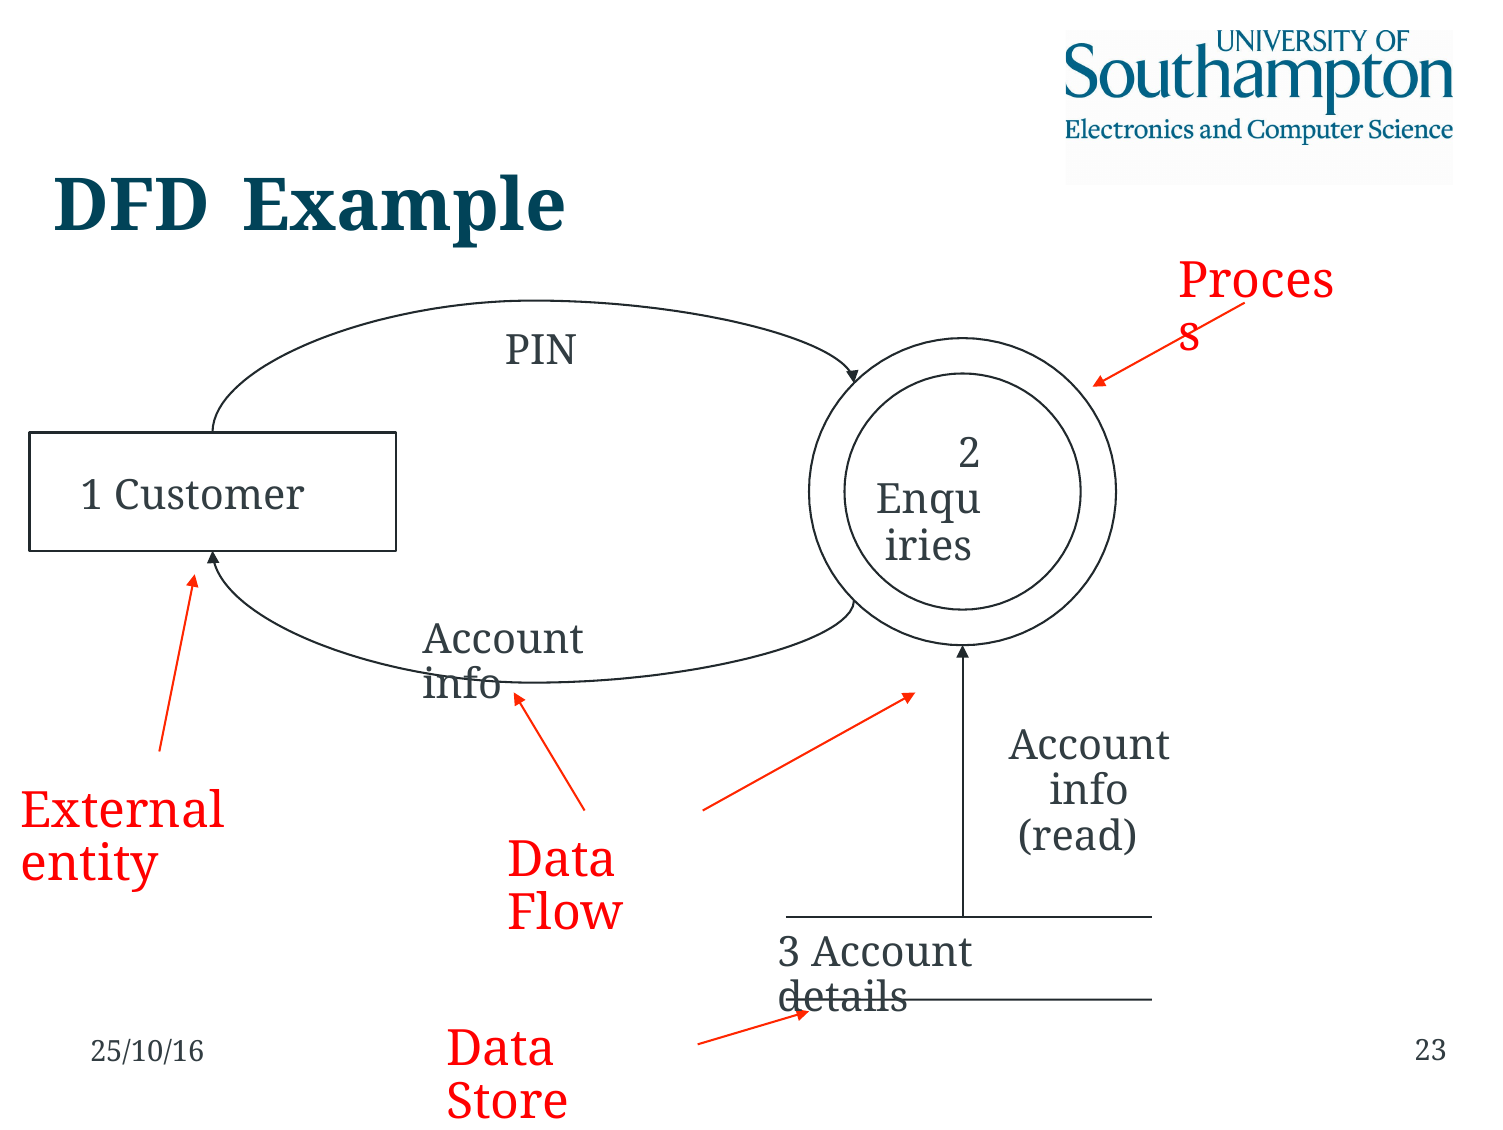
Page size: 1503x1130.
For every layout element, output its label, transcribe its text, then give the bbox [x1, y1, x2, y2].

text_box Example [240, 168, 583, 246]
text_box [795, 1008, 810, 1021]
text_box [808, 338, 1117, 646]
text_box Data Store [443, 1021, 690, 1076]
text_box 2 Enquiries [871, 430, 1057, 527]
text_box [1092, 375, 1107, 387]
text_box External entity [18, 783, 359, 838]
text_box [901, 692, 916, 704]
text_box [1065, 30, 1453, 185]
text_box PIN [503, 327, 588, 374]
text_box [846, 369, 859, 384]
text_box Process [1176, 253, 1356, 308]
text_box [513, 692, 526, 707]
text_box 23 [1412, 1034, 1450, 1068]
text_box [206, 551, 220, 564]
text_box 25/10/16 [87, 1035, 212, 1069]
text_box [956, 645, 969, 658]
text_box 3 Account details [775, 930, 1102, 977]
text_box Account info [420, 616, 665, 663]
text_box [212, 300, 851, 432]
text_box DFD [50, 168, 237, 246]
text_box [214, 554, 855, 683]
text_box 1 Customer [29, 432, 396, 551]
text_box [186, 574, 199, 588]
text_box Account info (read) [968, 723, 1210, 819]
text_box Data Flow [505, 832, 742, 887]
